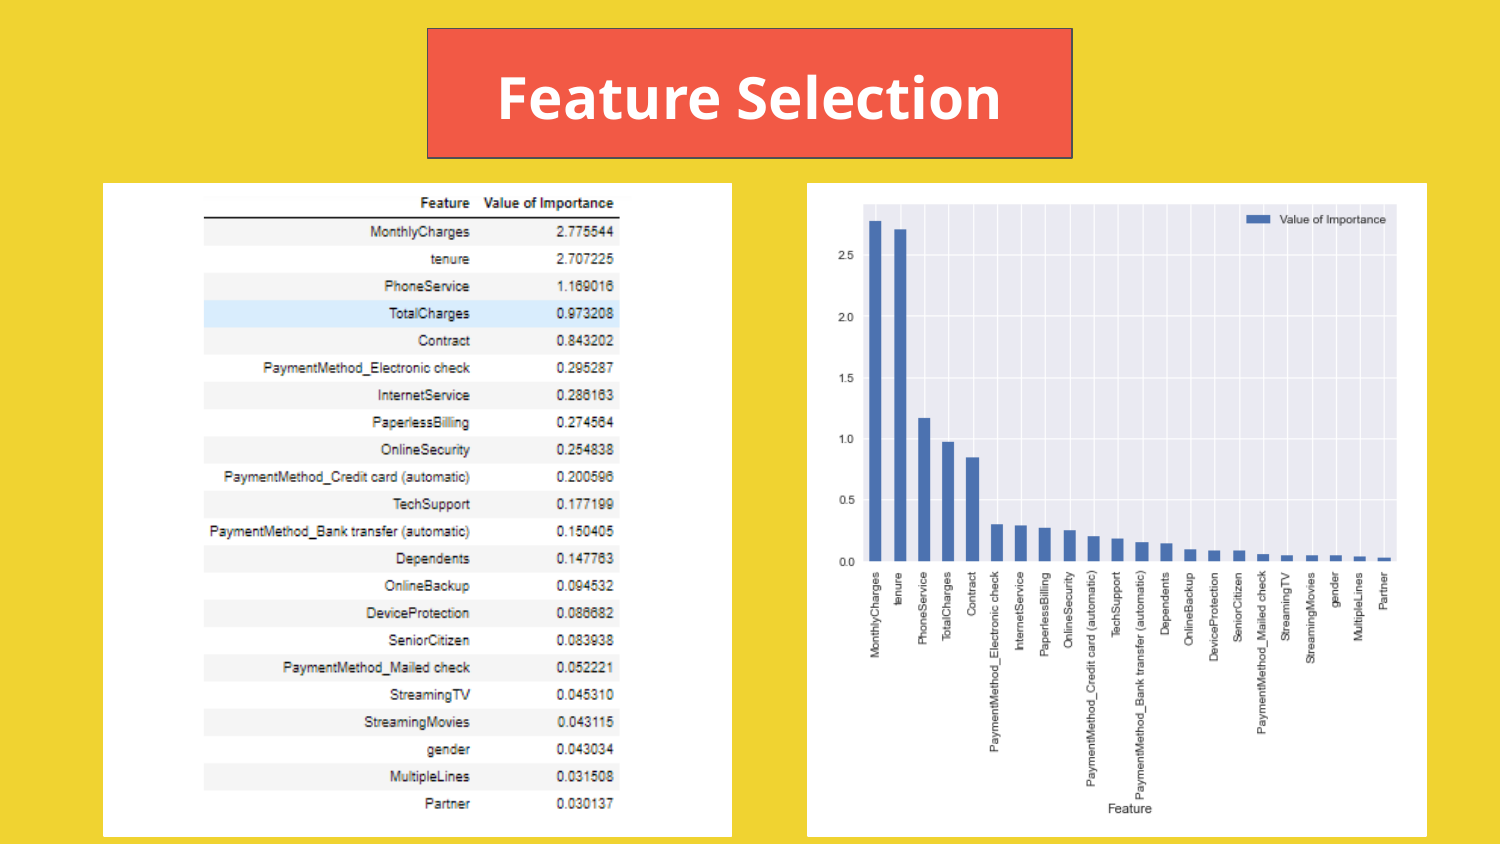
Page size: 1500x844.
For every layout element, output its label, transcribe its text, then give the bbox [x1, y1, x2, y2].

text_box [808, 183, 1427, 836]
picture [203, 196, 632, 824]
text_box [427, 28, 1073, 159]
picture [830, 196, 1404, 824]
title Feature Selection [447, 46, 1053, 141]
text_box [103, 183, 732, 837]
